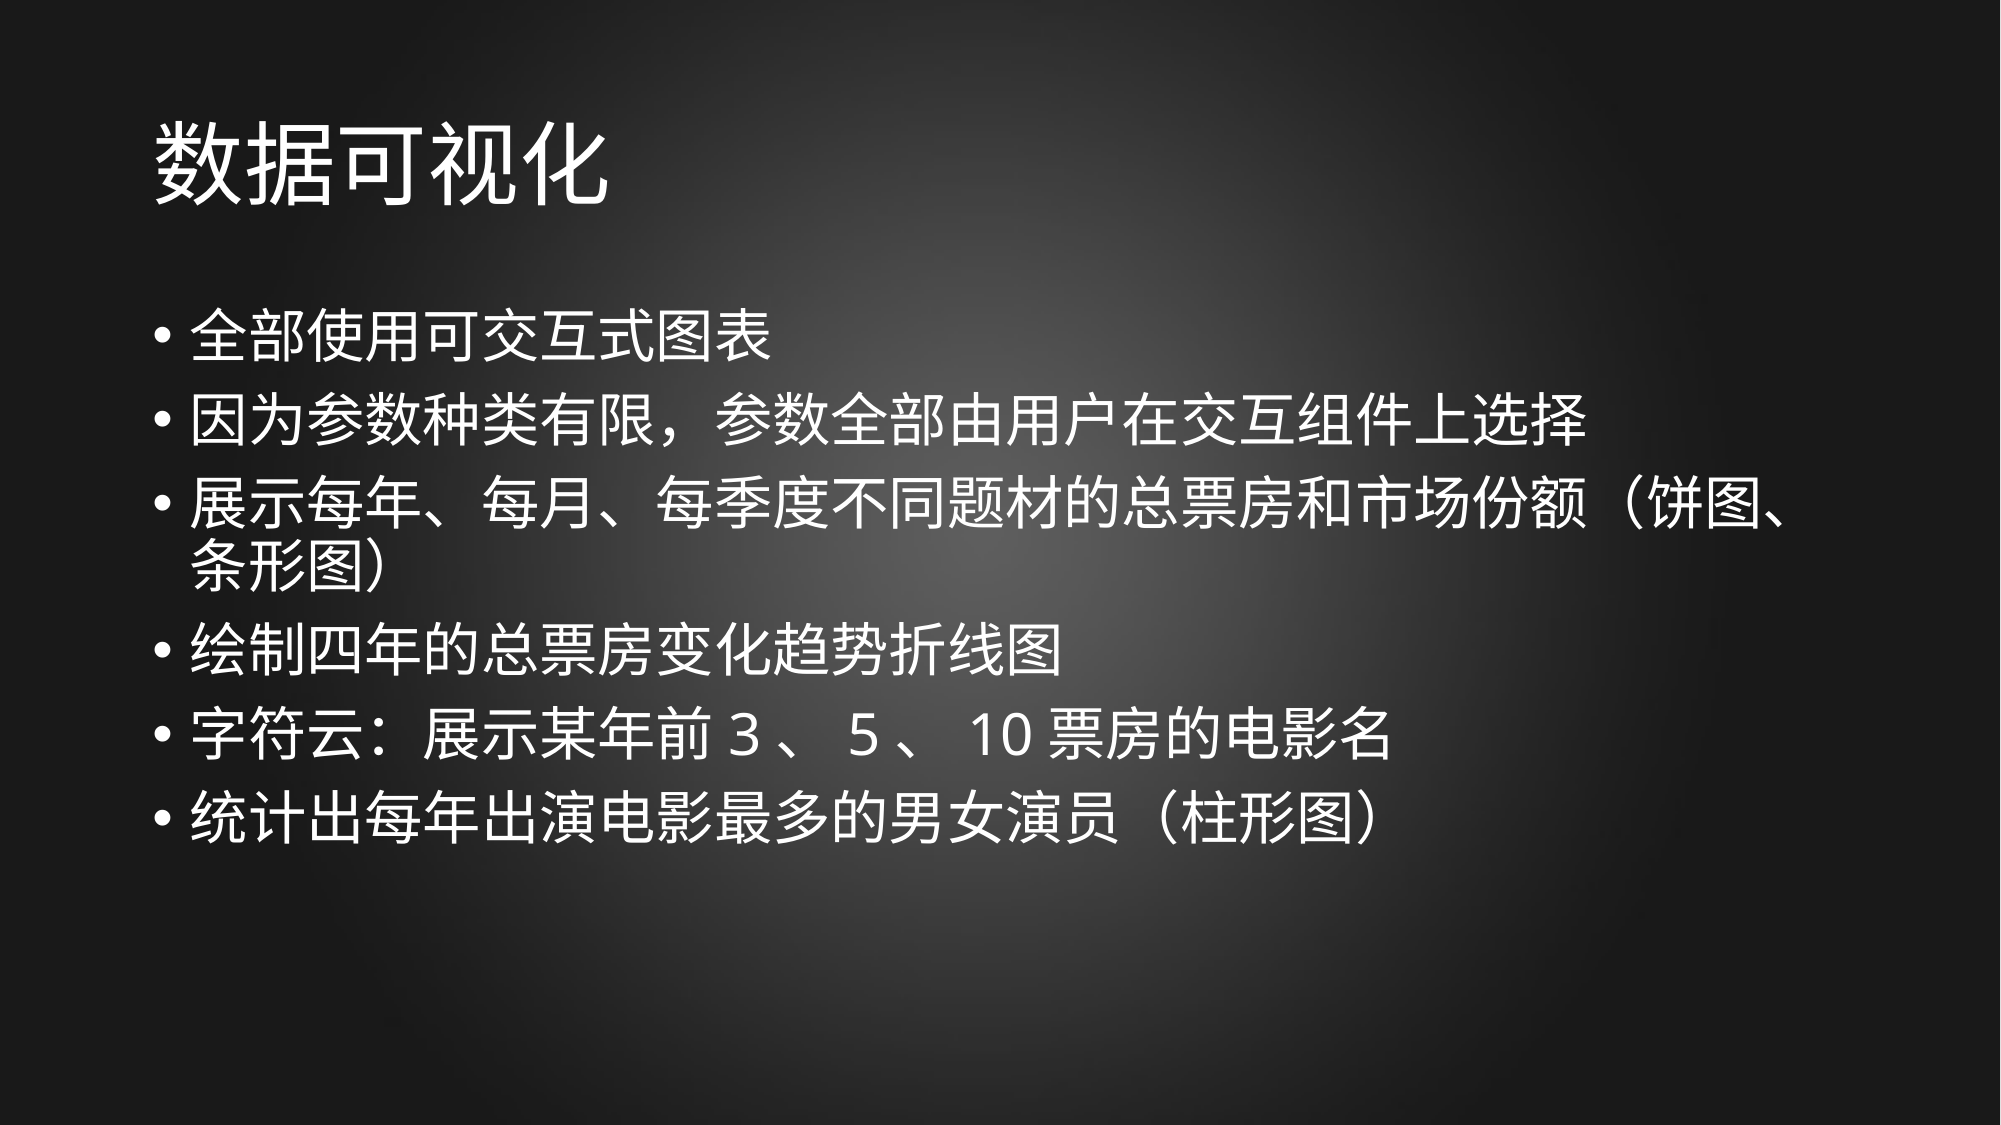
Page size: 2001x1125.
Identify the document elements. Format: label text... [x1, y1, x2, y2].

title 数据可视化 [137, 59, 1863, 278]
list 全部使用可交互式图表 因为参数种类有限，参数全部由用户在交互组件上选择 展示每年、每月、每季度不同题材的总票房和市场份额（饼图、条形图） 绘制四年的总票房变化趋势折线图 字符云：展示某年前3、5、10票房的电影名 统计出每年出演电影最多的男女演员（柱形图） [137, 299, 1863, 1014]
picture [0, 0, 2001, 1125]
